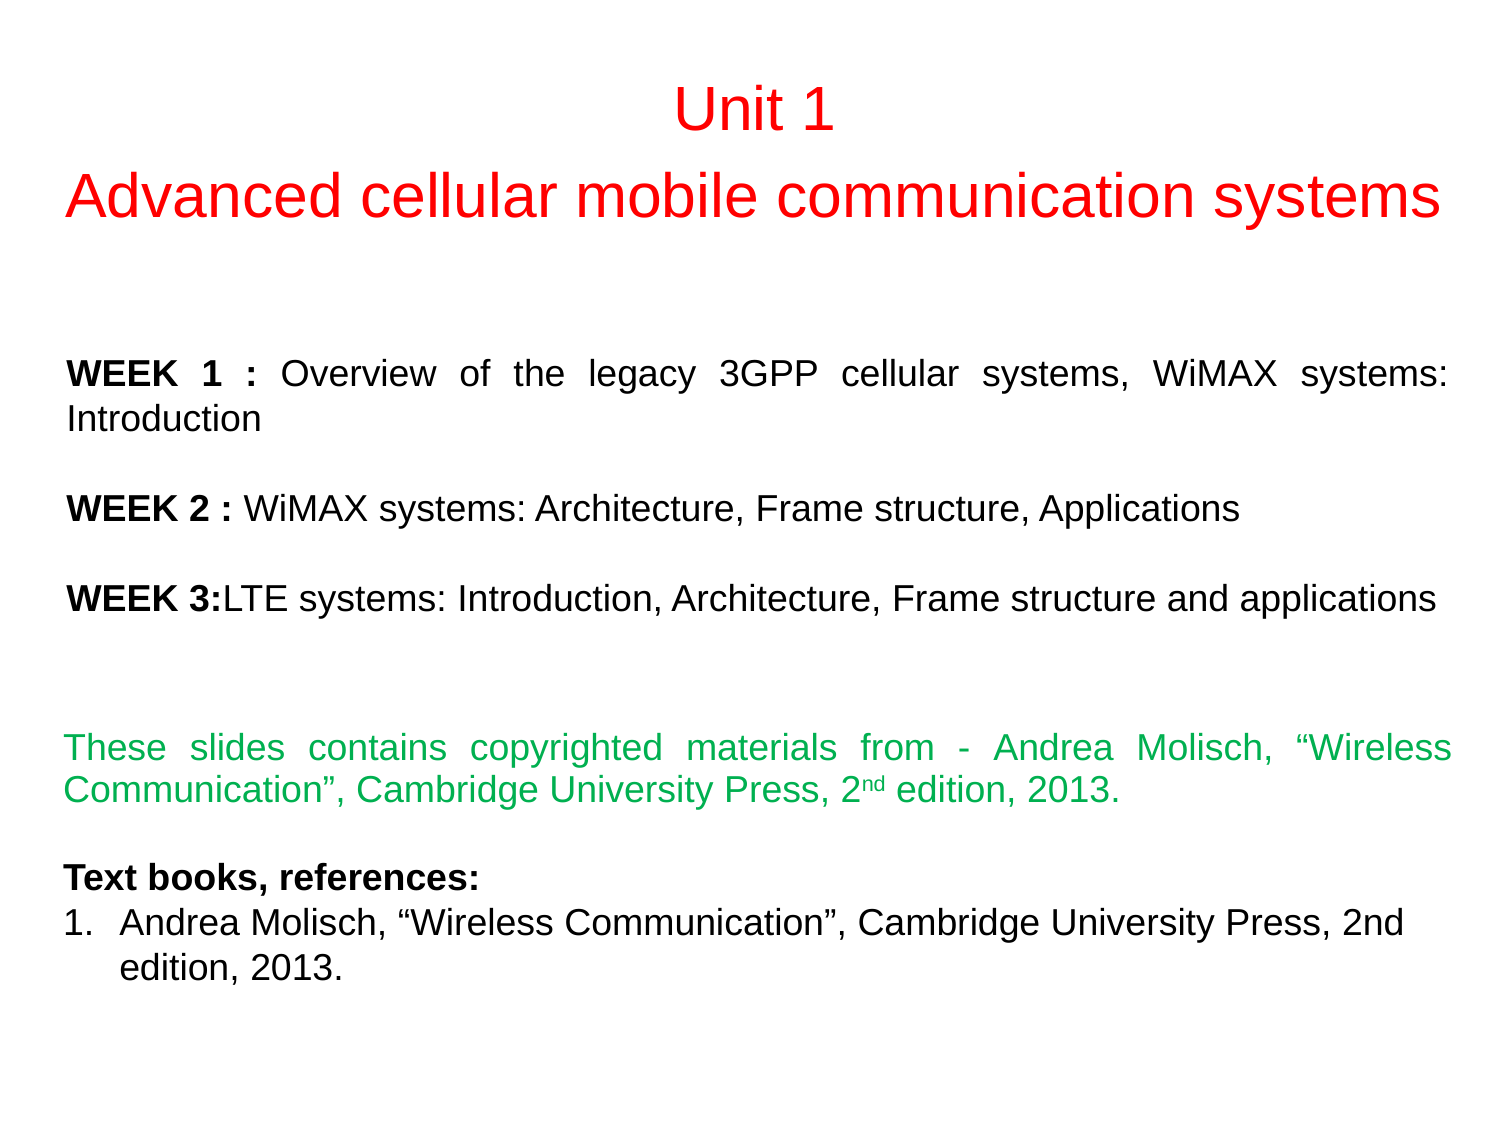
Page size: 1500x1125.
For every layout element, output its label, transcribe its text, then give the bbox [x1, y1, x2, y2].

text_box These slides contains copyrighted materials from - Andrea Molisch, “Wireless Communication”, Cambridge University Press, 2nd edition, 2013. Text books, references: Andrea Molisch, “Wireless Communication”, Cambridge University Press, 2nd edition, 2013. [48, 720, 1468, 1121]
text_box WEEK 1 : Overview of the legacy 3GPP cellular systems, WiMAX systems: Introduction WEEK 2 : WiMAX systems: Architecture, Frame structure, Applications WEEK 3:LTE systems: Introduction, Architecture, Frame structure and applications [51, 341, 1464, 717]
subtitle Unit 1 Advanced cellular mobile communication systems [48, 60, 1461, 348]
